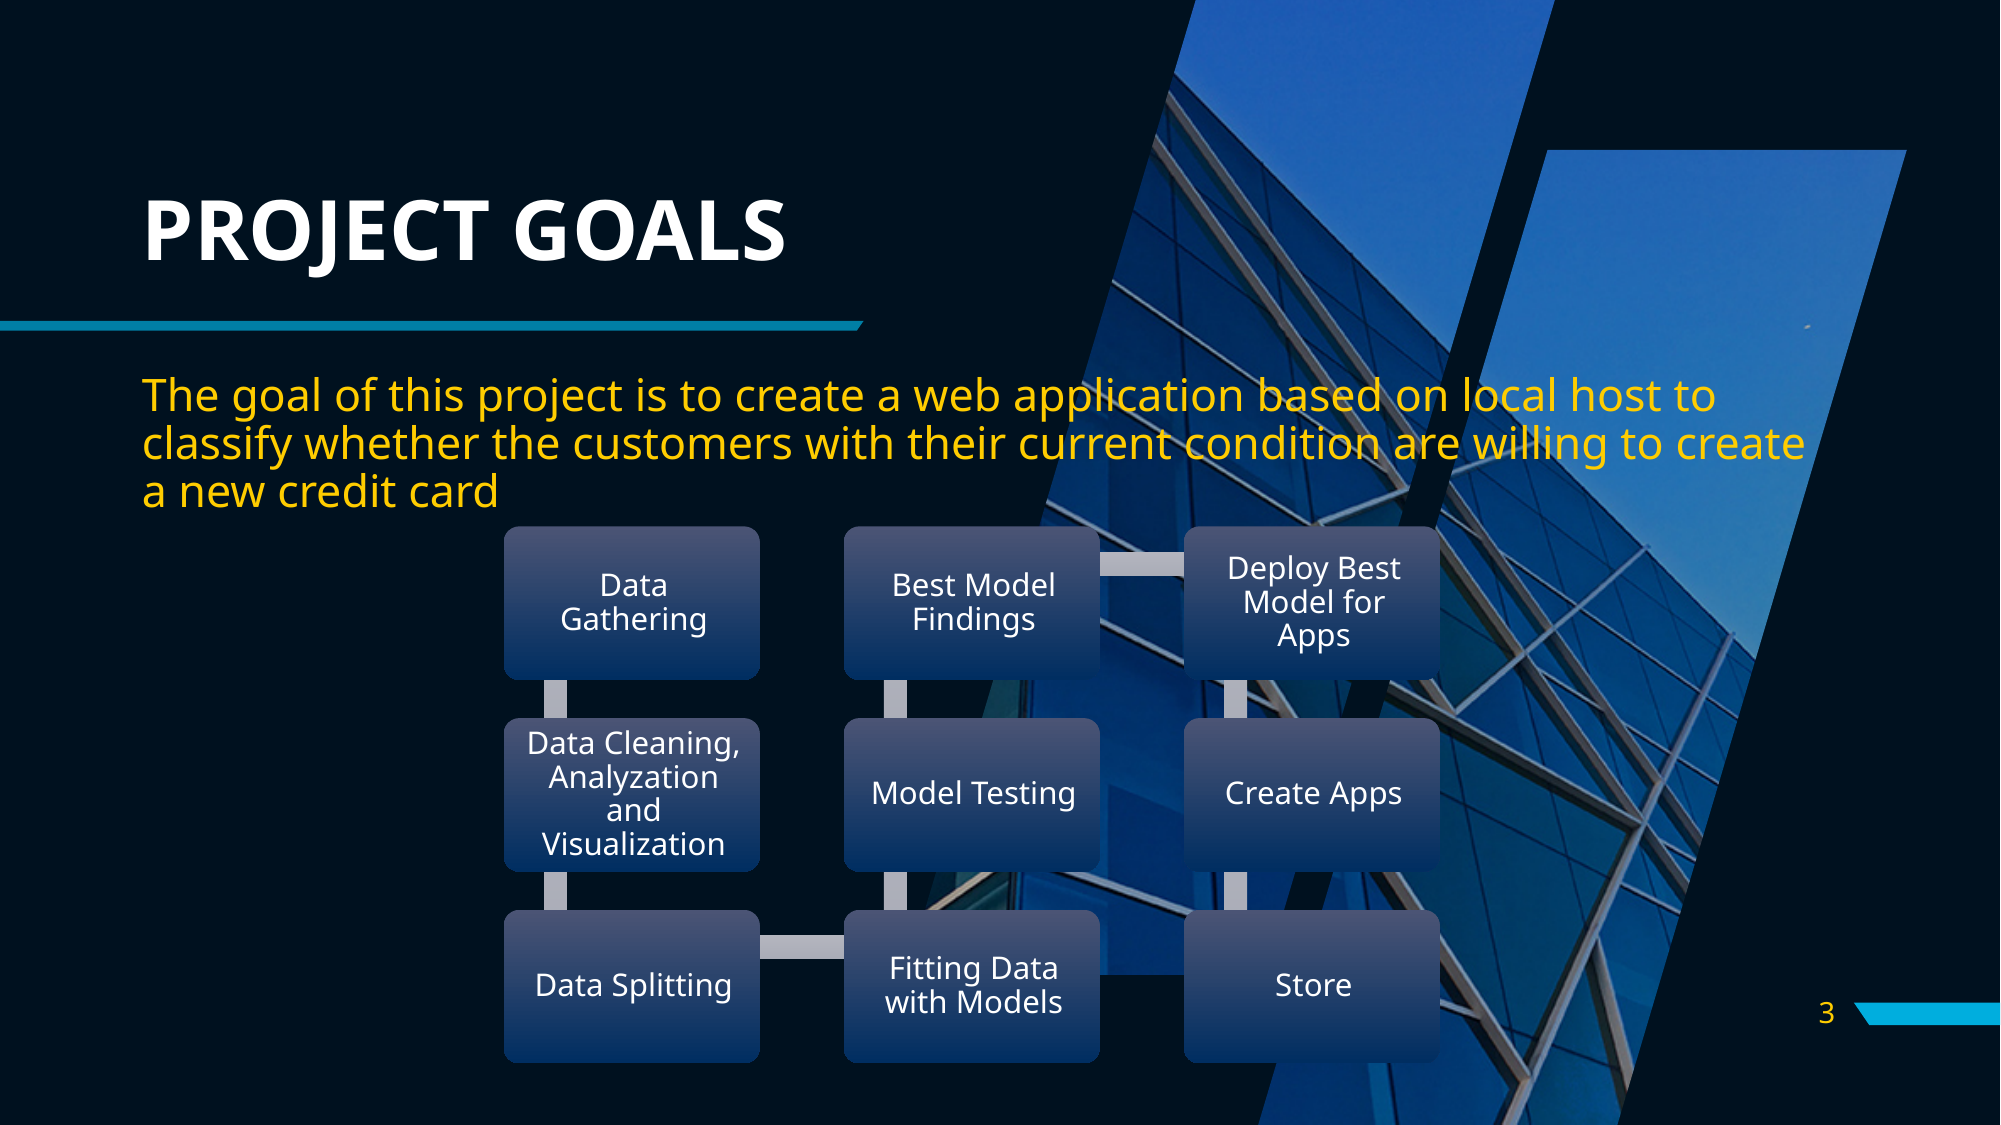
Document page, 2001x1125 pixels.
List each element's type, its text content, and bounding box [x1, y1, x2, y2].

title PROJECT GOALS [126, 169, 905, 298]
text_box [93, 526, 1851, 1064]
list The goal of this project is to create a web application based on local host to classify whether the customers with their current condition are willing to create a new credit card [126, 365, 905, 526]
picture [905, 0, 1907, 1125]
